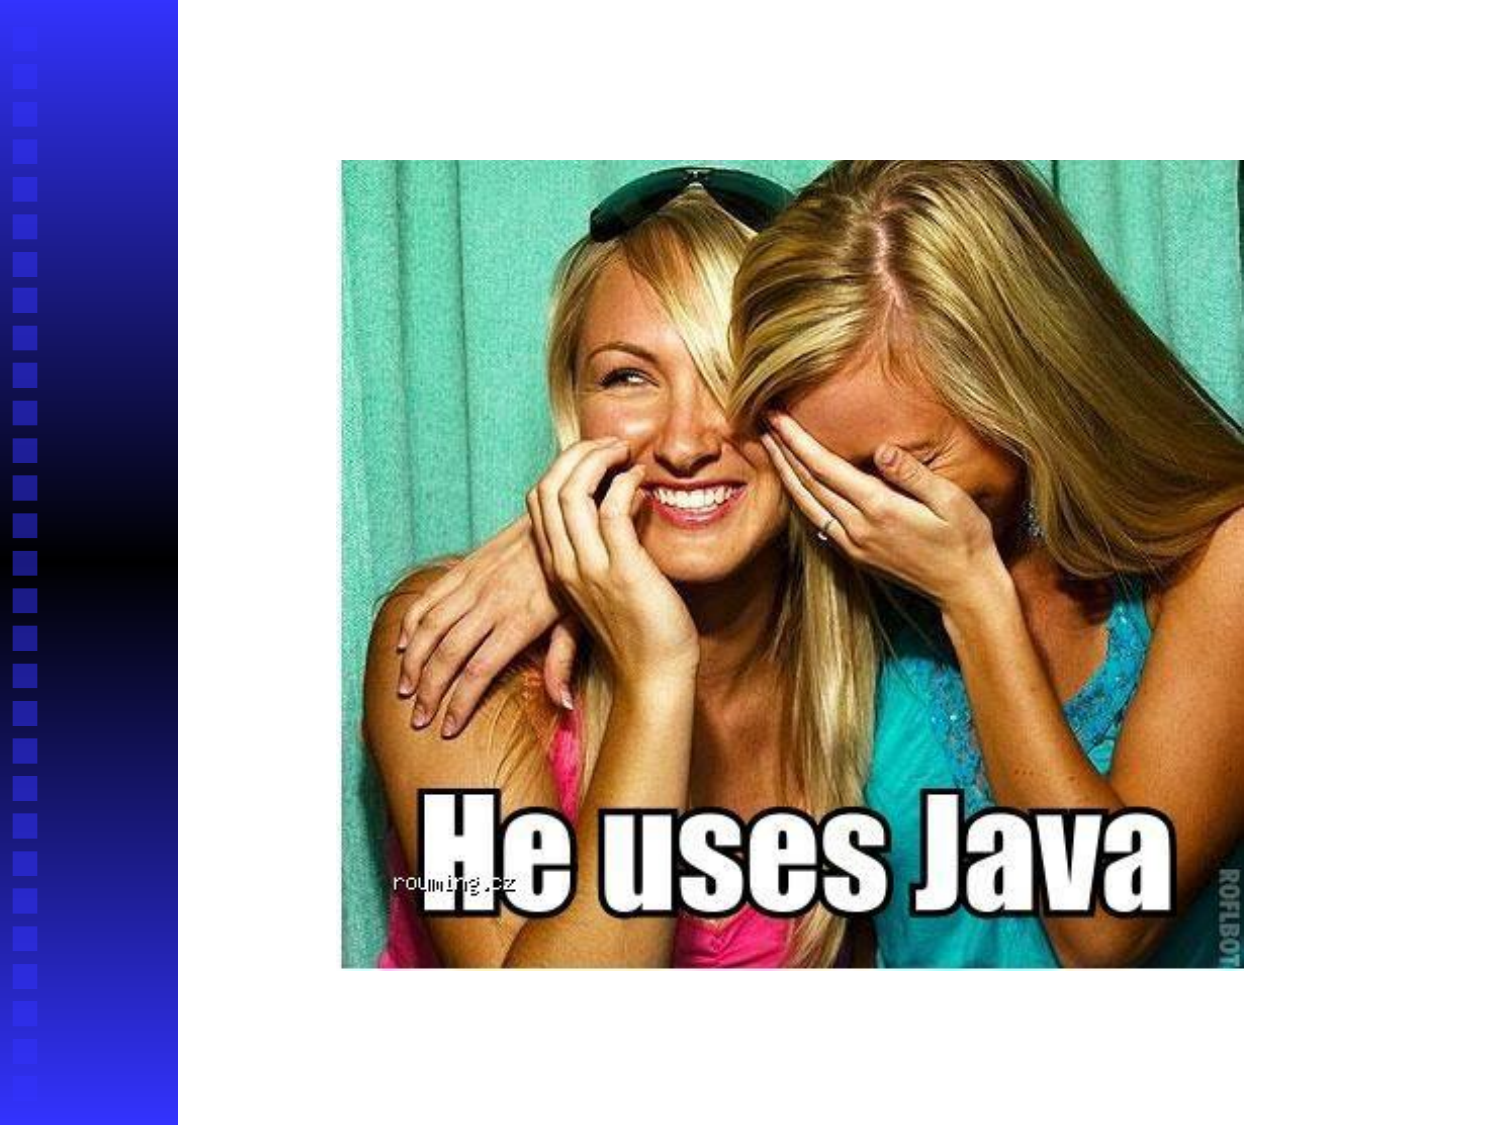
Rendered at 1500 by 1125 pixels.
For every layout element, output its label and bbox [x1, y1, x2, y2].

picture [336, 160, 1244, 971]
